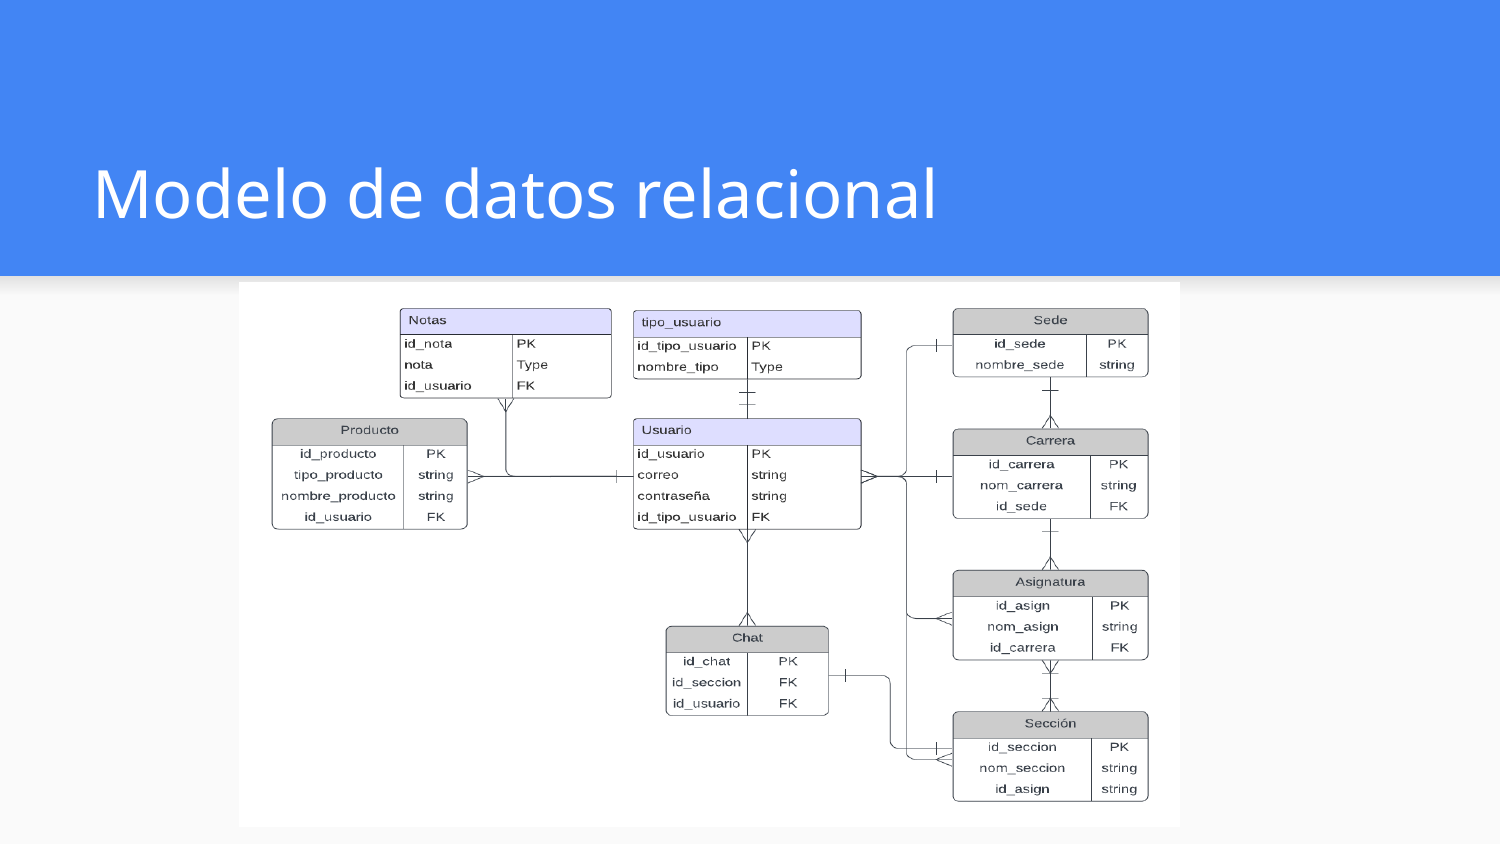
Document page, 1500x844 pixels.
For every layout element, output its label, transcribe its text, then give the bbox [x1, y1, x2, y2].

picture [239, 282, 1180, 827]
title Modelo de datos relacional [77, 121, 1427, 248]
